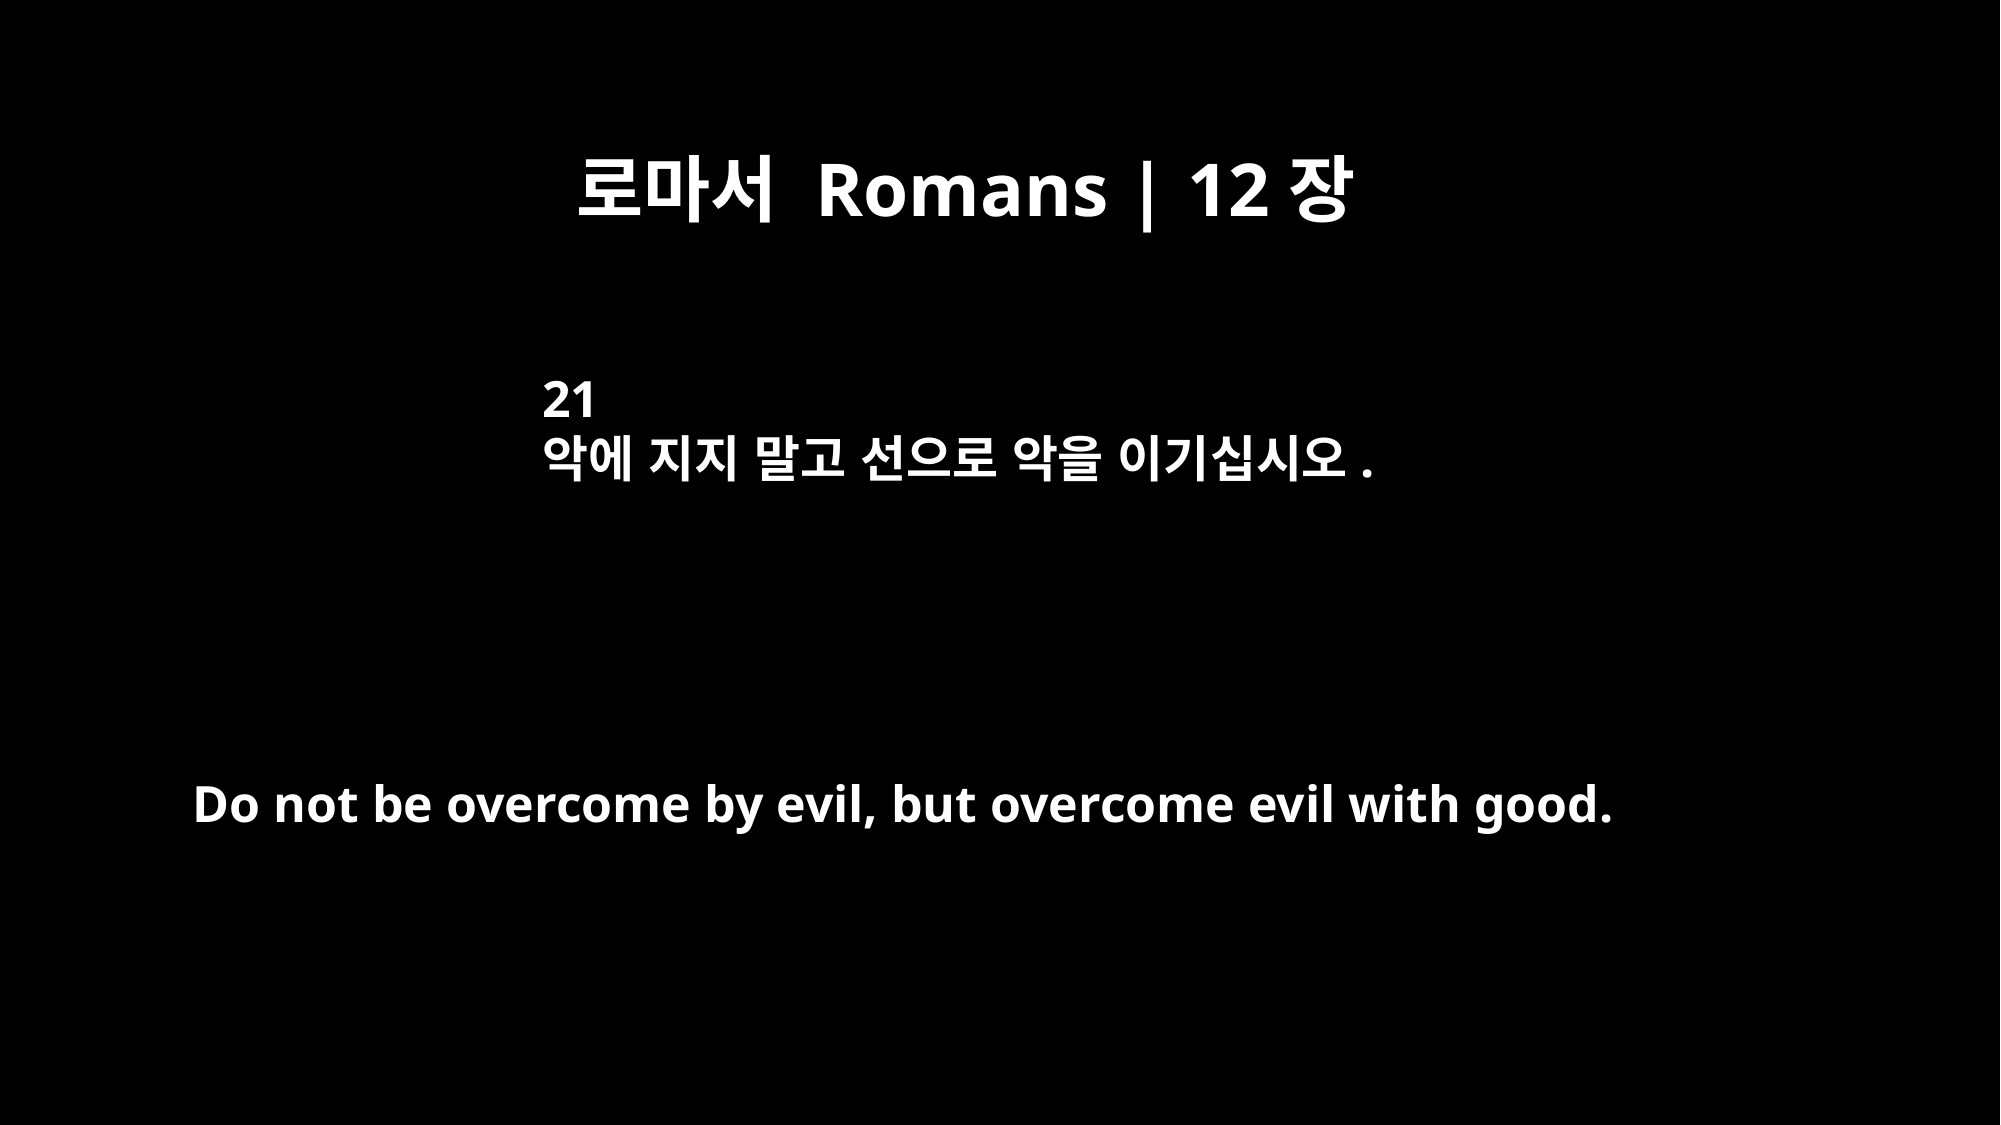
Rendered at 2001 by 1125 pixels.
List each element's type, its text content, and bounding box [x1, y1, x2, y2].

text_box Do not be overcome by evil, but overcome evil with good. [177, 764, 1630, 840]
text_box 로마서 Romans | 12장 [561, 136, 1371, 239]
text_box 21 악에 지지 말고 선으로 악을 이기십시오. [527, 359, 1390, 495]
